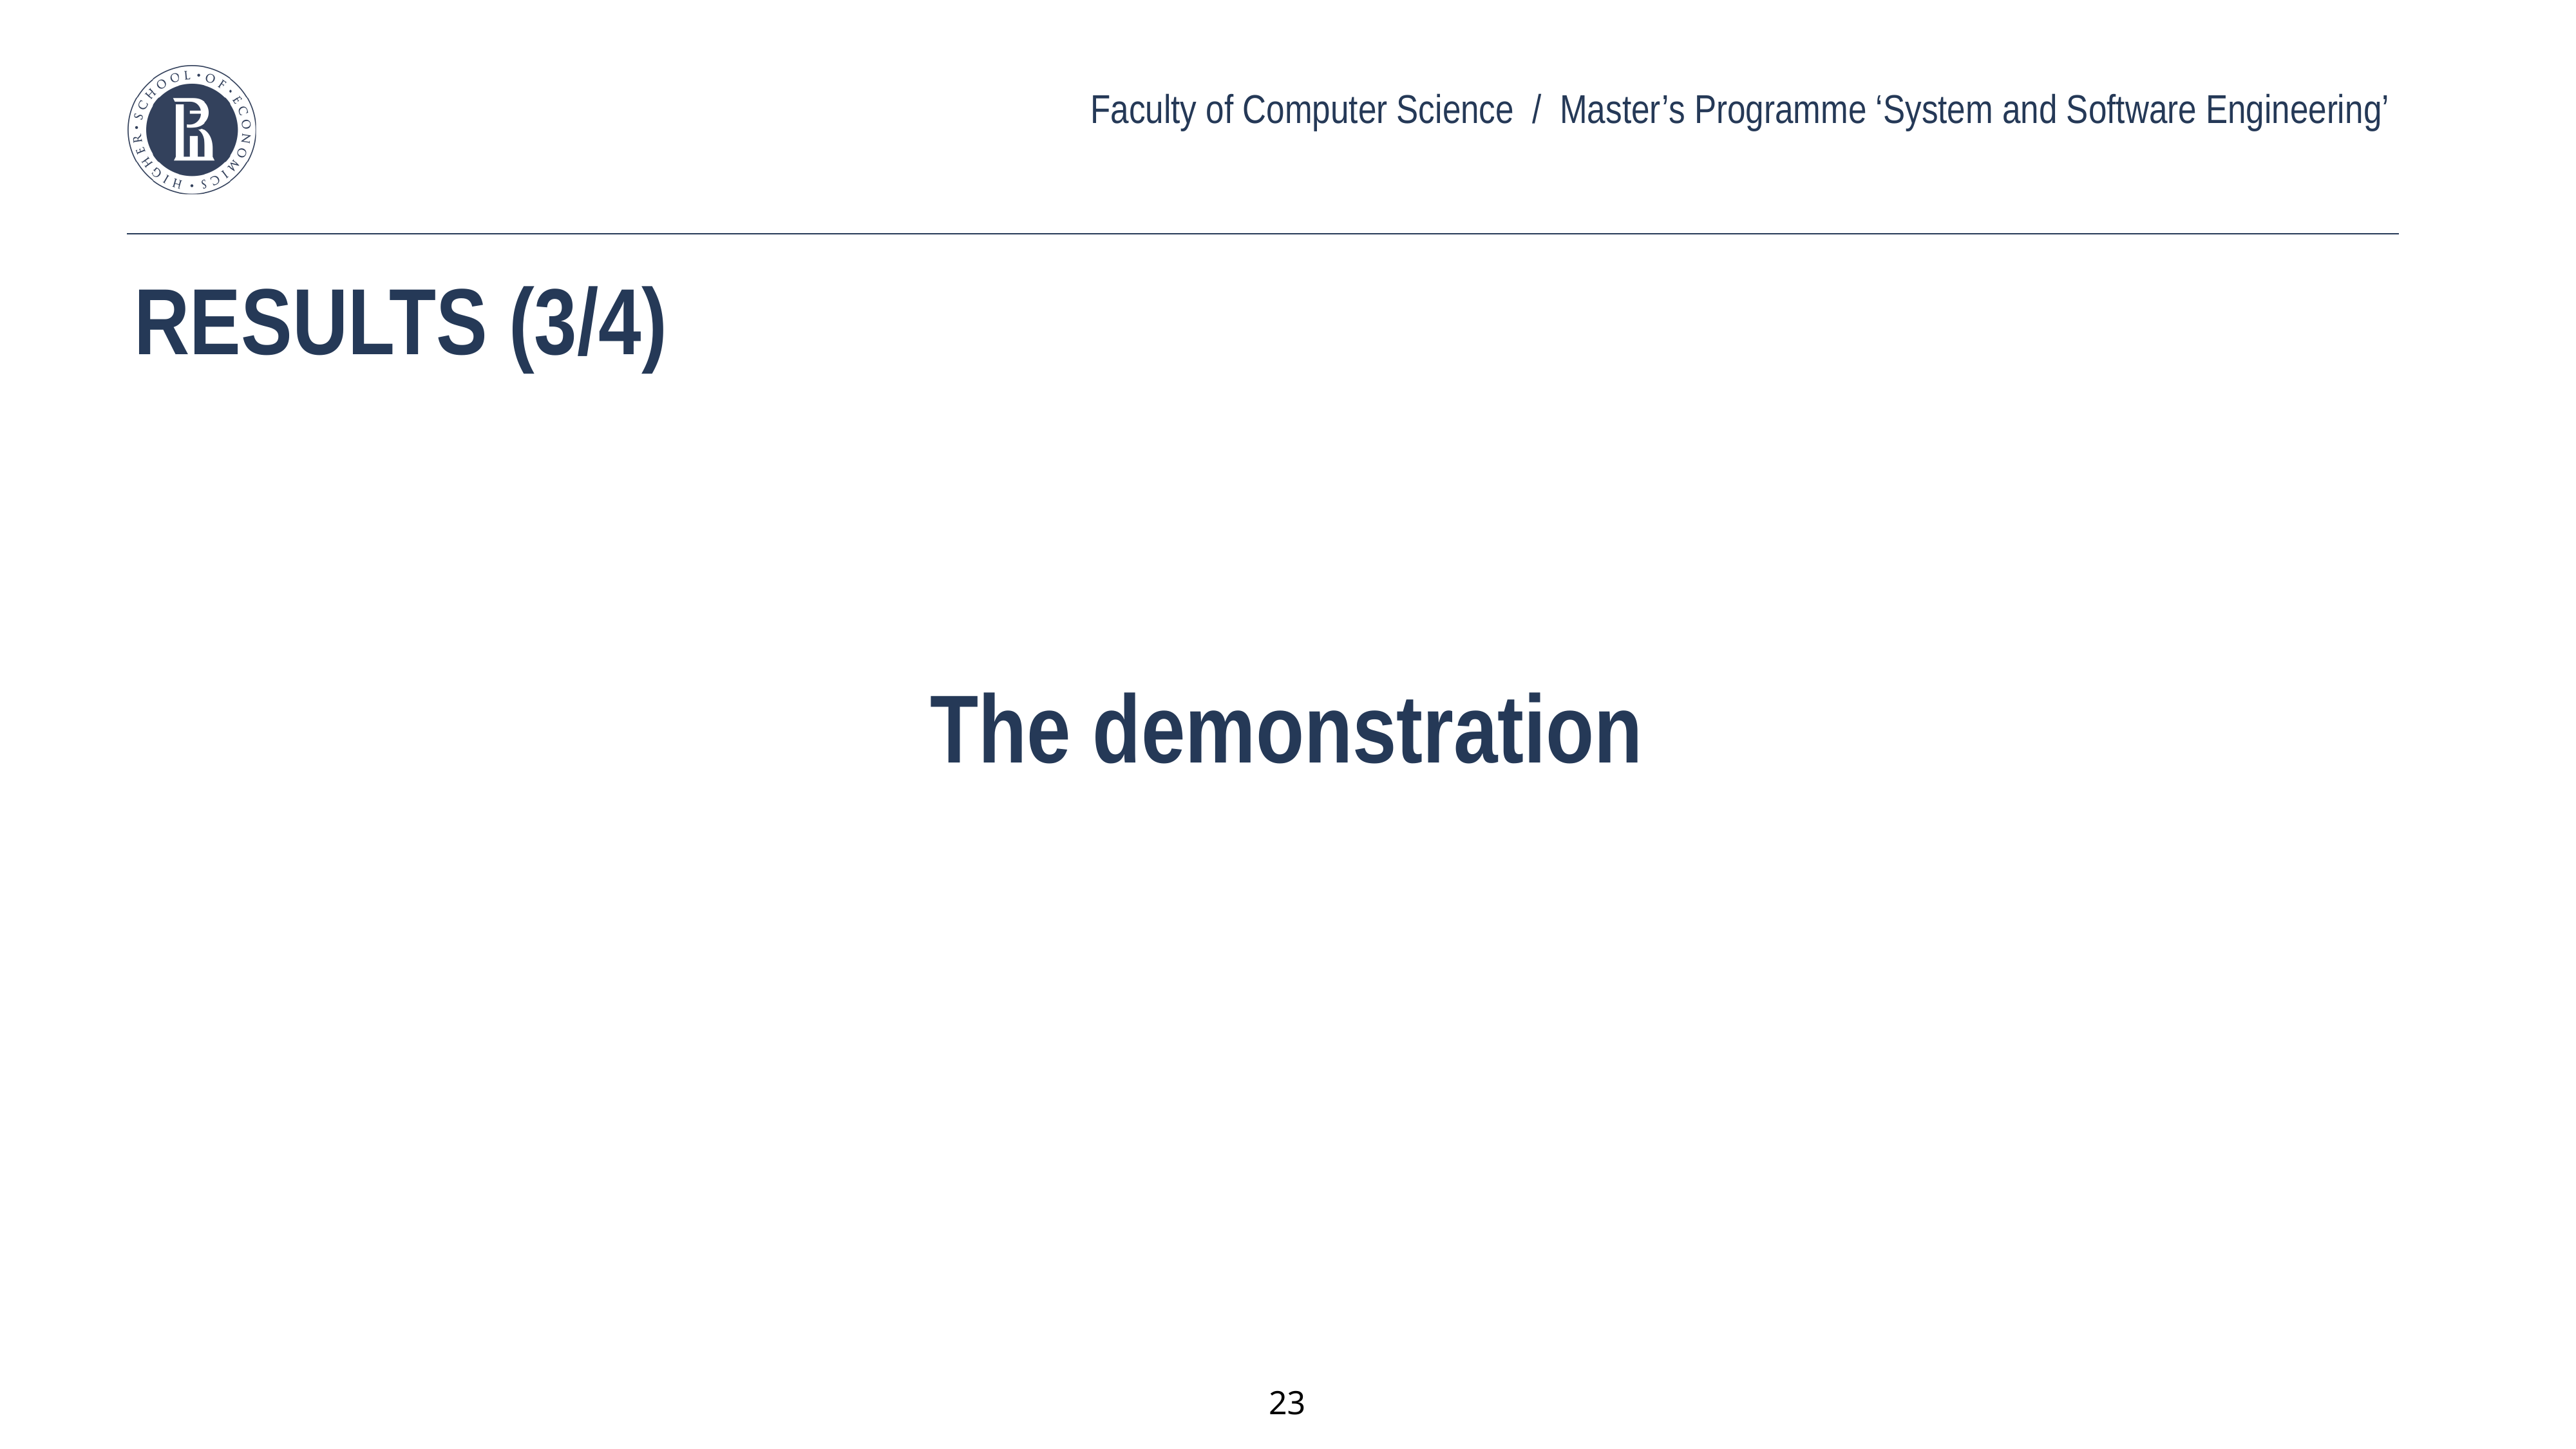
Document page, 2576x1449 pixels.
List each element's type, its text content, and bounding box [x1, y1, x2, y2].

text_box Results (3/4) [127, 252, 2170, 393]
text_box The demonstration [620, 661, 1955, 787]
slide_number 23 [1260, 1374, 1314, 1429]
text_box Faculty of Computer Science / Master’s Programme ‘System and Software Engineering’ [985, 75, 2399, 178]
picture [128, 65, 256, 194]
